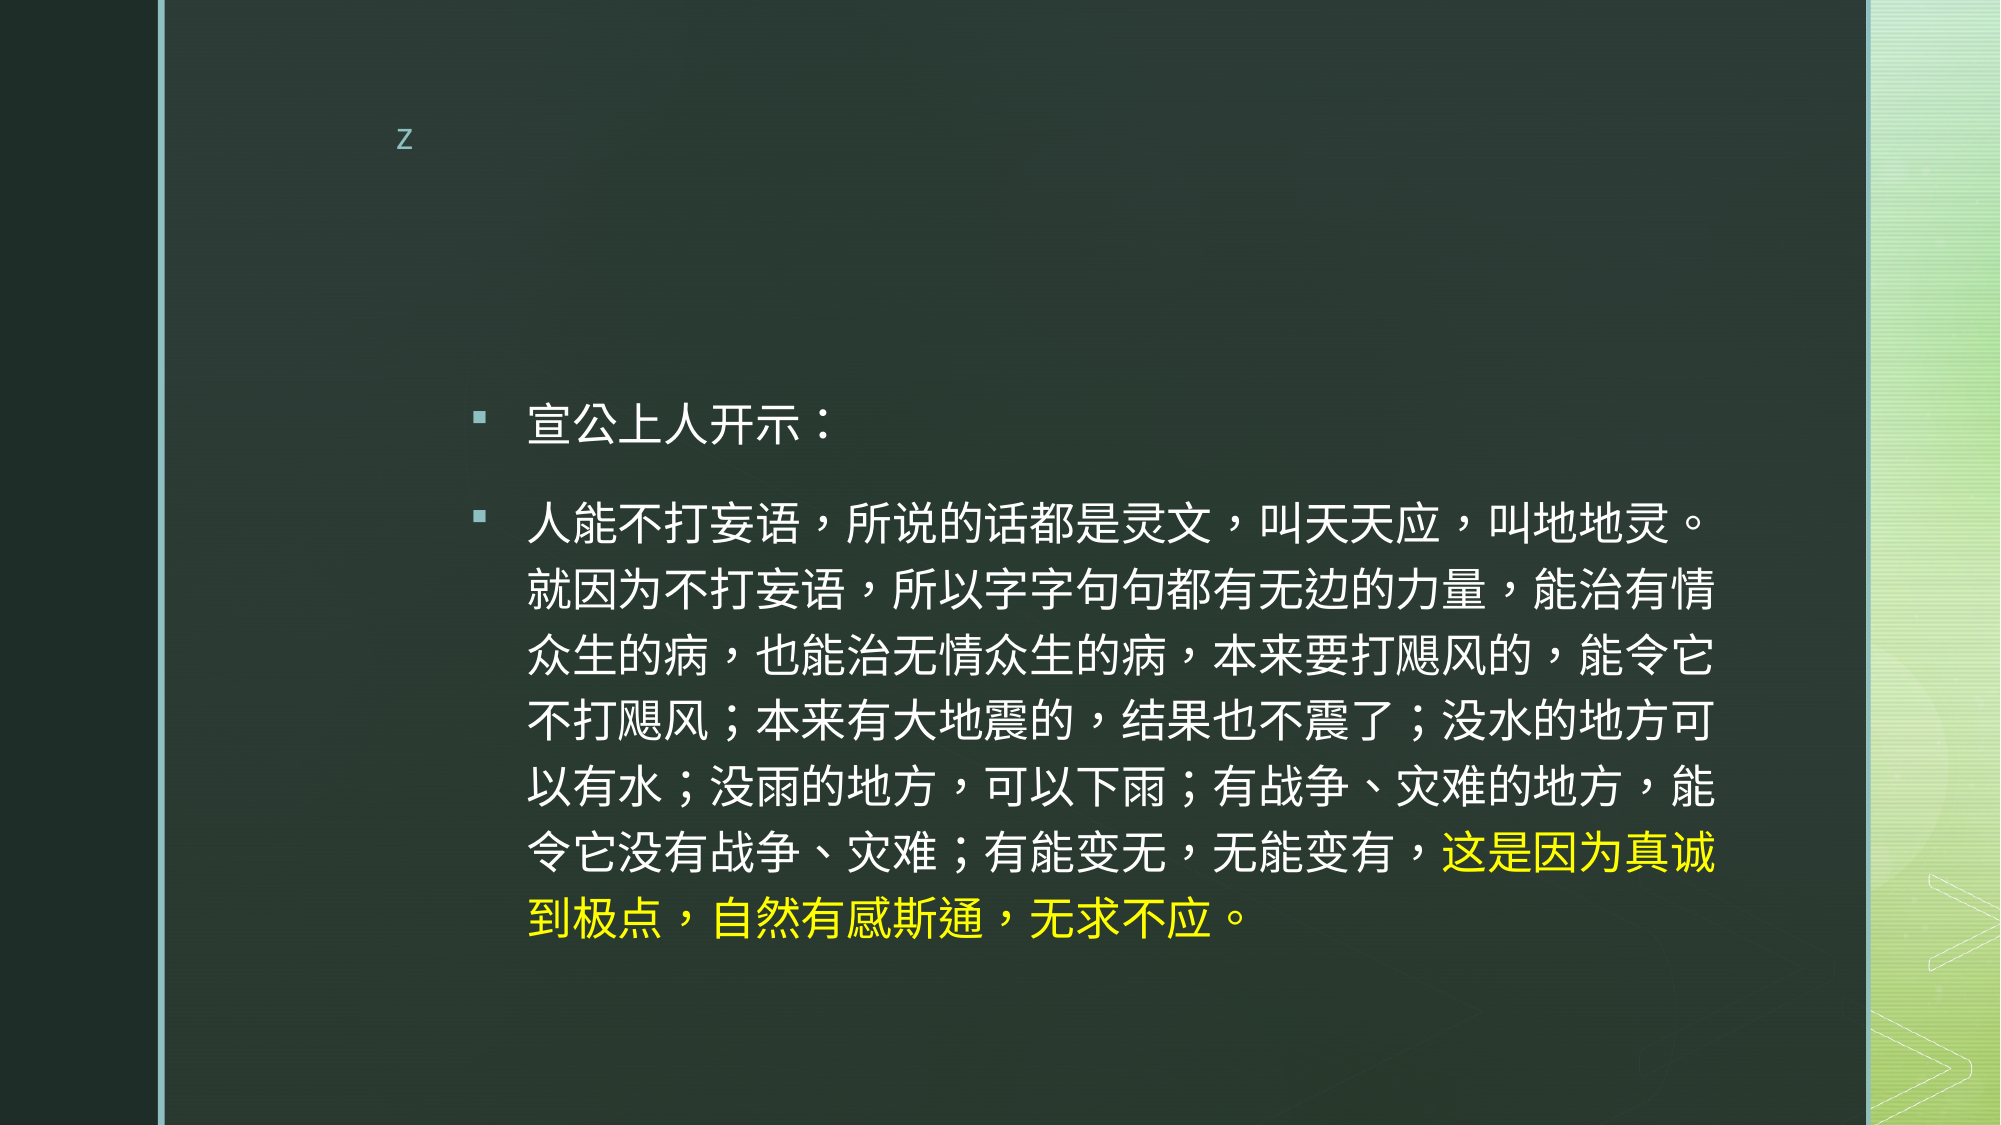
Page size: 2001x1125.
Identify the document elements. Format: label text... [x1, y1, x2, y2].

picture [1871, 0, 2001, 1125]
list 宣公上人开示： 人能不打妄语，所说的话都是灵文，叫天天应，叫地地灵。就因为不打妄语，所以字字句句都有无边的力量，能治有情众生的病，也能治无情众生的病，本来要打飓风的，能令它不打飓风；本来有大地震的，结果也不震了；没水的地方可以有水；没雨的地方，可以下雨；有战争、灾难的地方，能令它没有战争、灾难；有能变无，无能变有，这是因为真诚到极点，自然有感斯通，无求不应。 [454, 336, 1734, 993]
